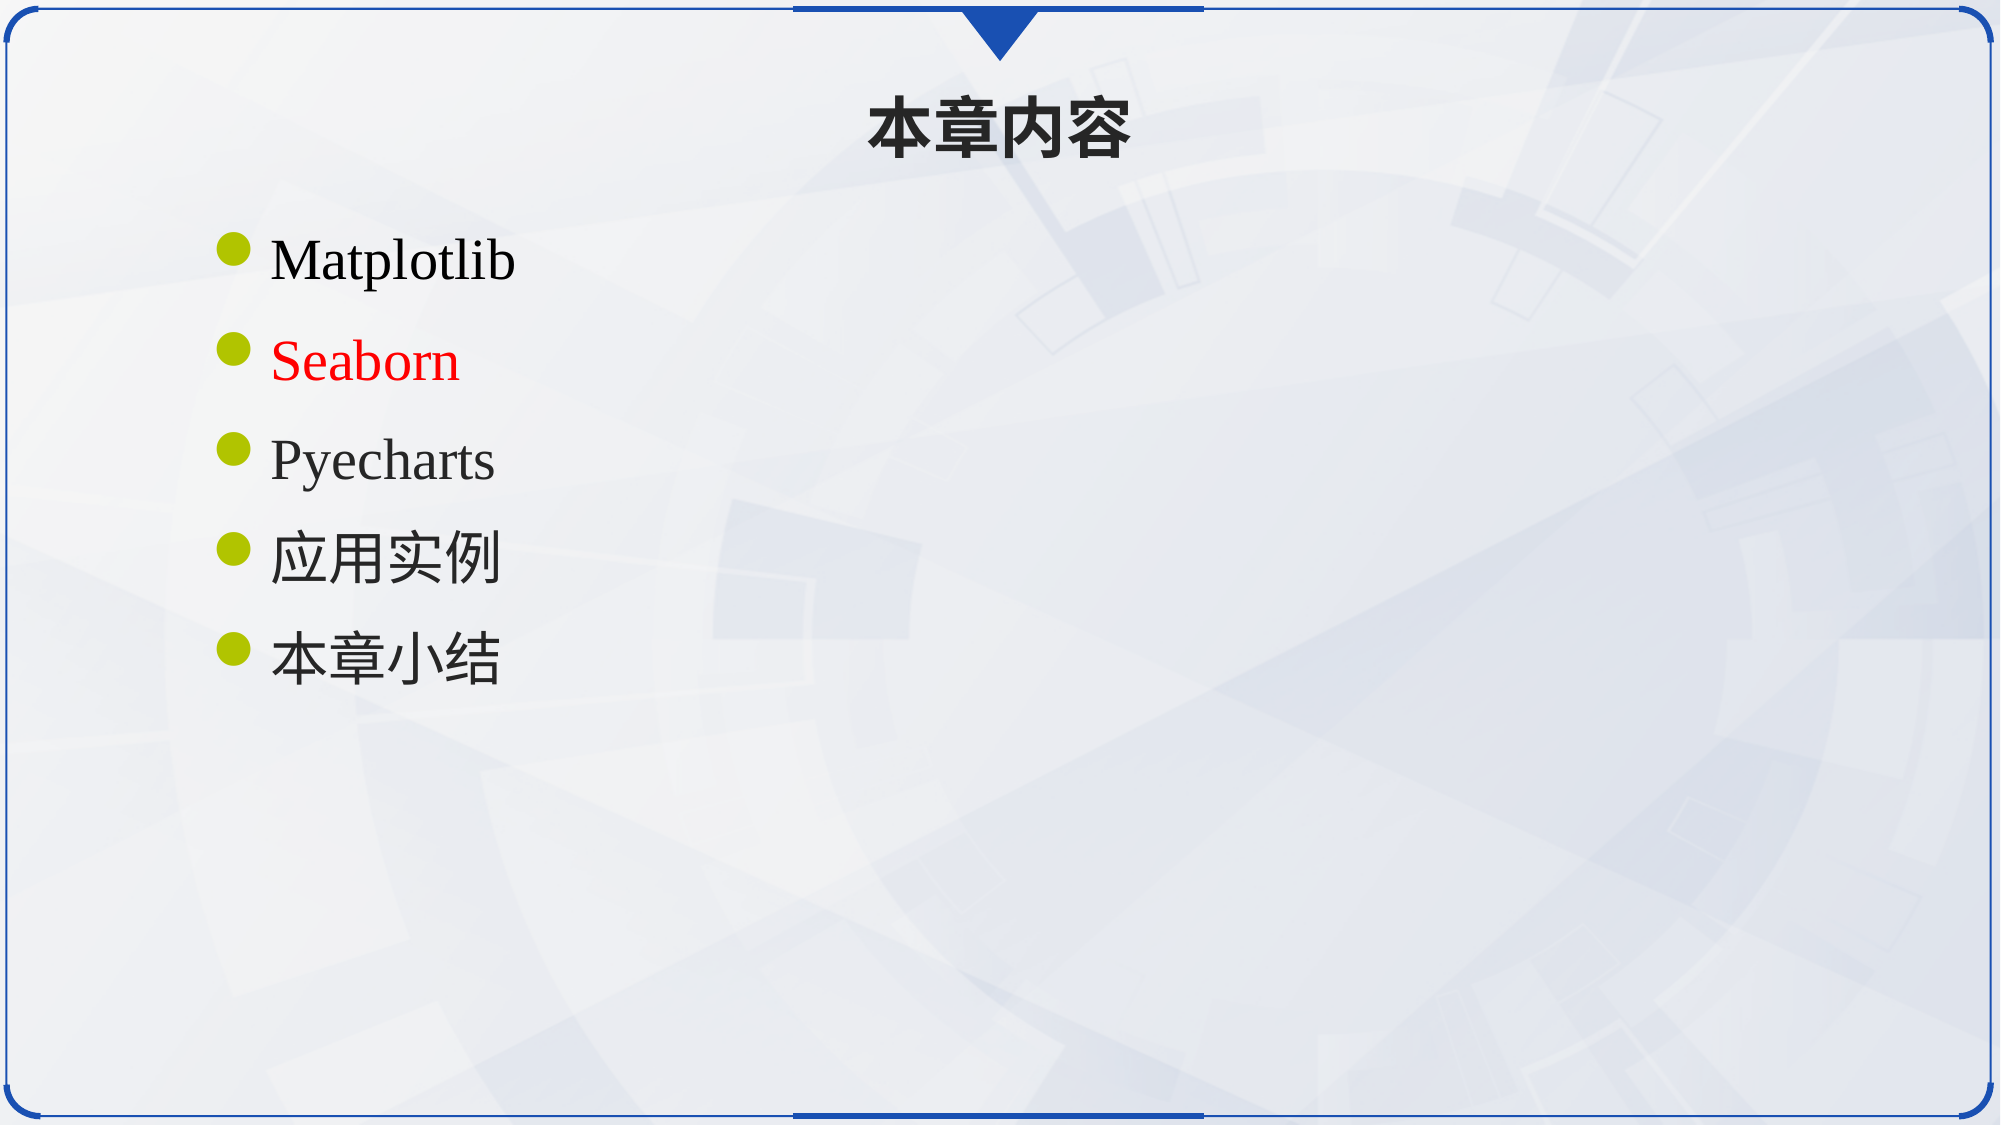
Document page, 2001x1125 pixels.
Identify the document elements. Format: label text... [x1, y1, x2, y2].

text_box 本章内容 [851, 78, 1149, 173]
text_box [0, 0, 2001, 1125]
text_box Matplotlib Seaborn Pyecharts 应用实例 本章小结 [197, 196, 1803, 699]
